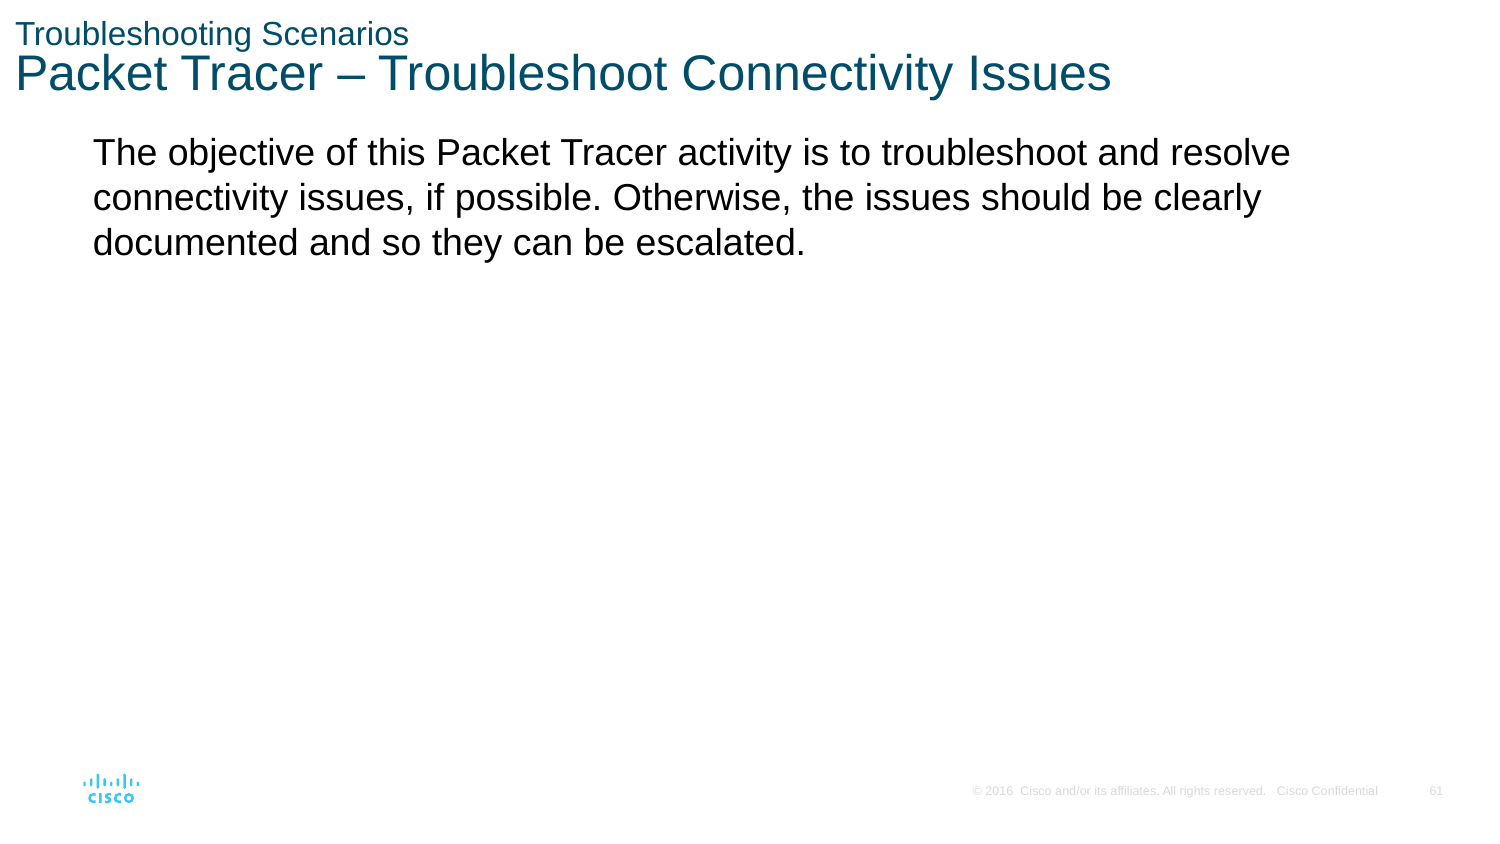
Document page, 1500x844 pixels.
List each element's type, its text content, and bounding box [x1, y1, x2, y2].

list The objective of this Packet Tracer activity is to troubleshoot and resolve connectivity issues, if possible. Otherwise, the issues should be clearly documented and so they can be escalated. [77, 120, 1437, 726]
title Troubleshooting Scenarios Packet Tracer – Troubleshoot Connectivity Issues [0, 0, 1369, 121]
